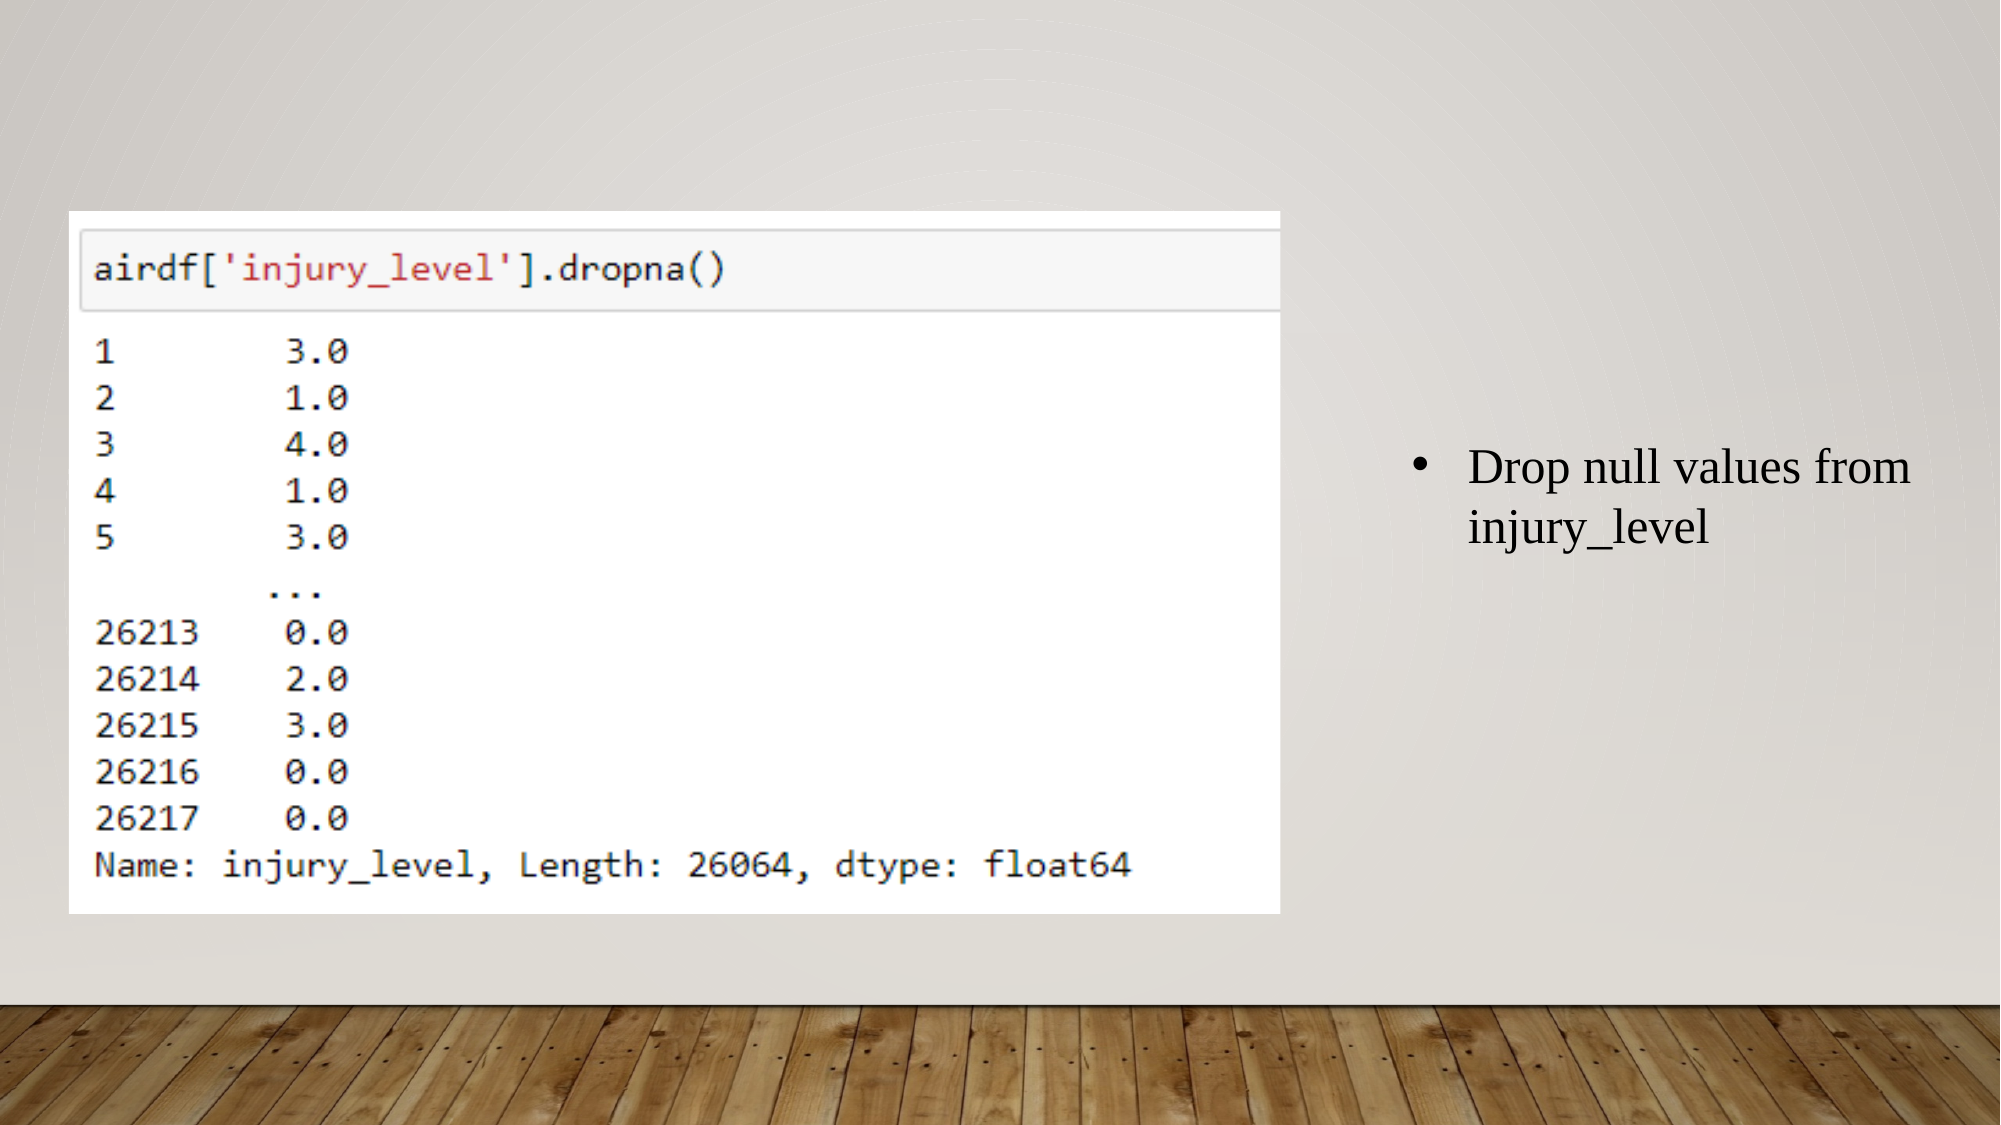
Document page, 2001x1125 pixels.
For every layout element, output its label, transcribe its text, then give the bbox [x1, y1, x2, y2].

picture [0, 1005, 2000, 1125]
text_box Drop null values from injury_level [1396, 426, 1931, 561]
picture [68, 210, 1281, 915]
